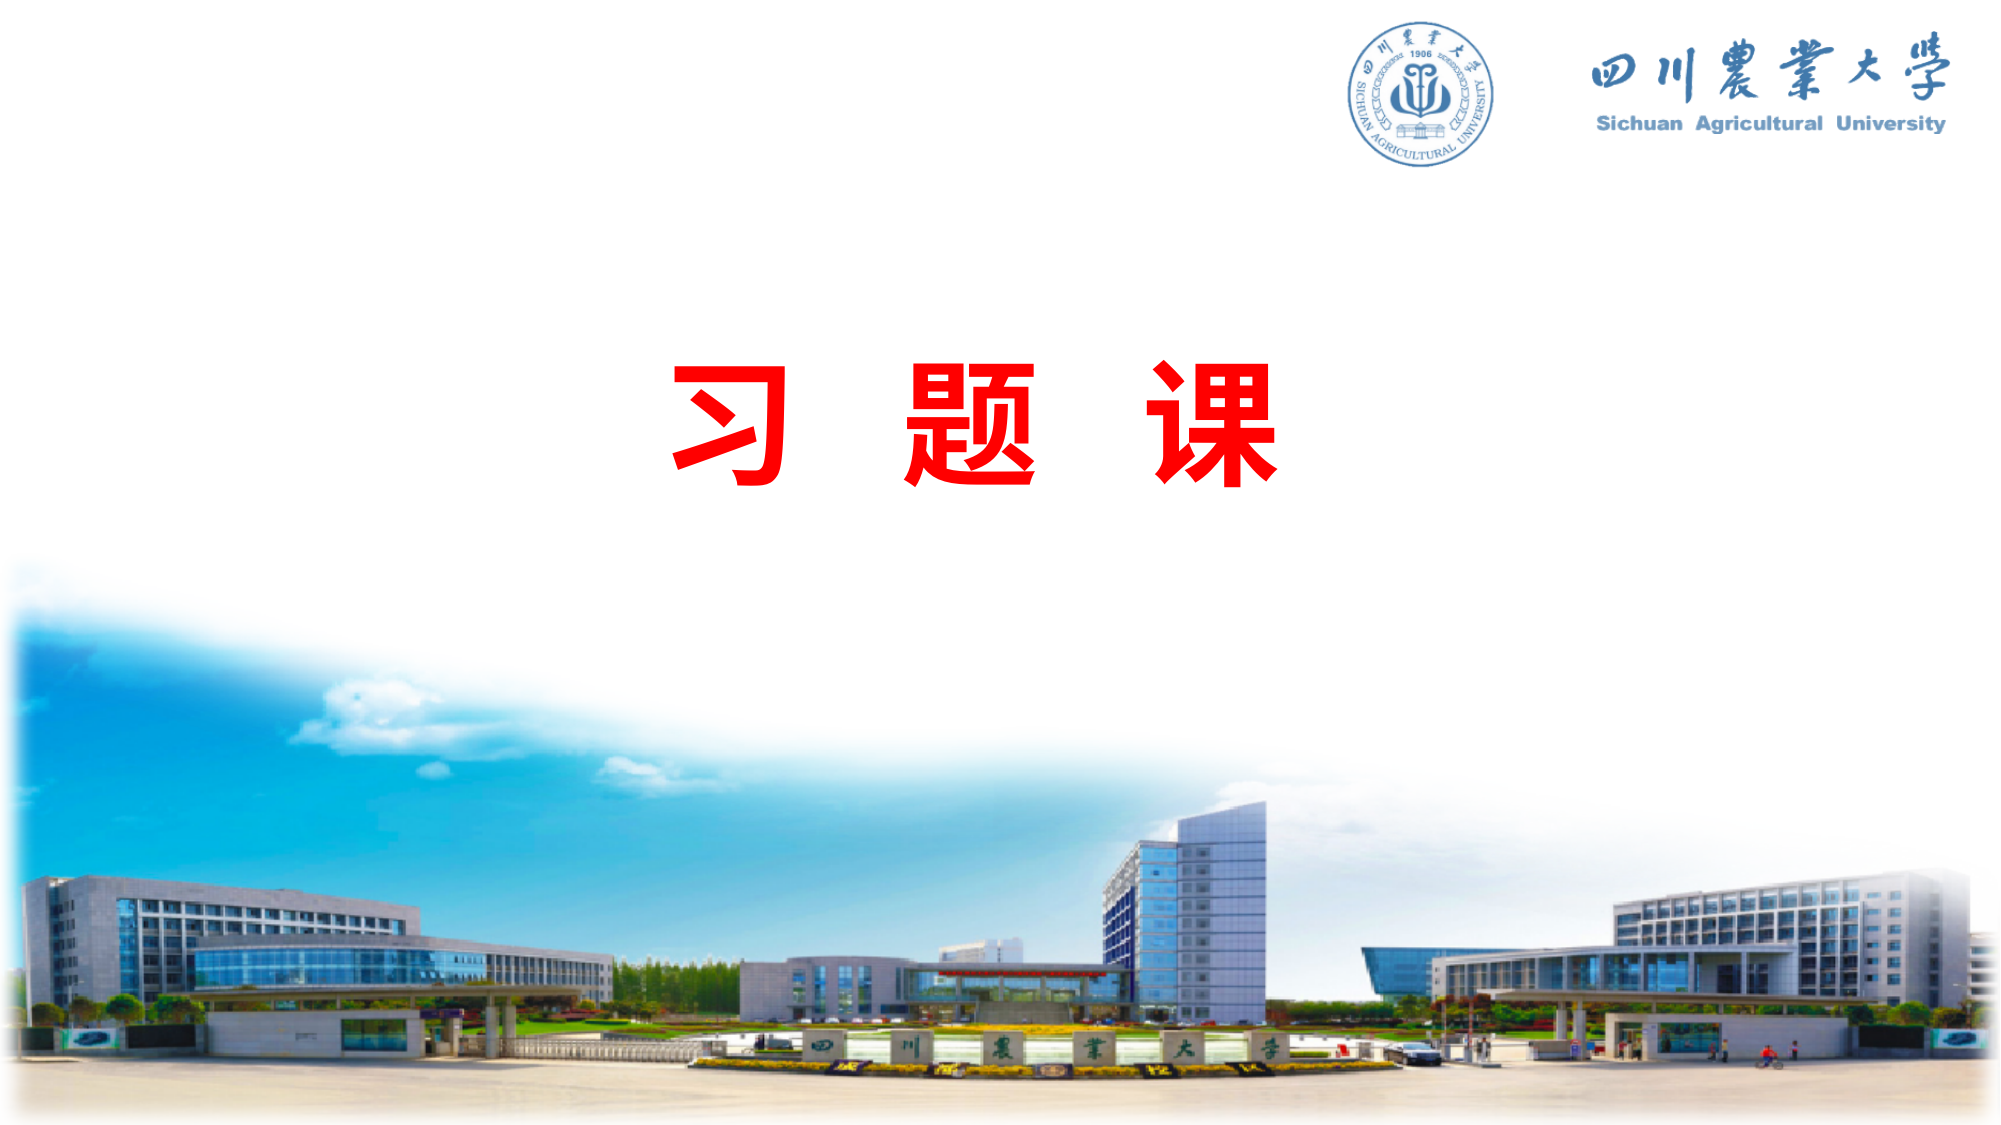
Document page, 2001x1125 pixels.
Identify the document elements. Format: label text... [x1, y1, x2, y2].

picture [0, 543, 2000, 1125]
text_box 习题课 [101, 247, 1840, 511]
